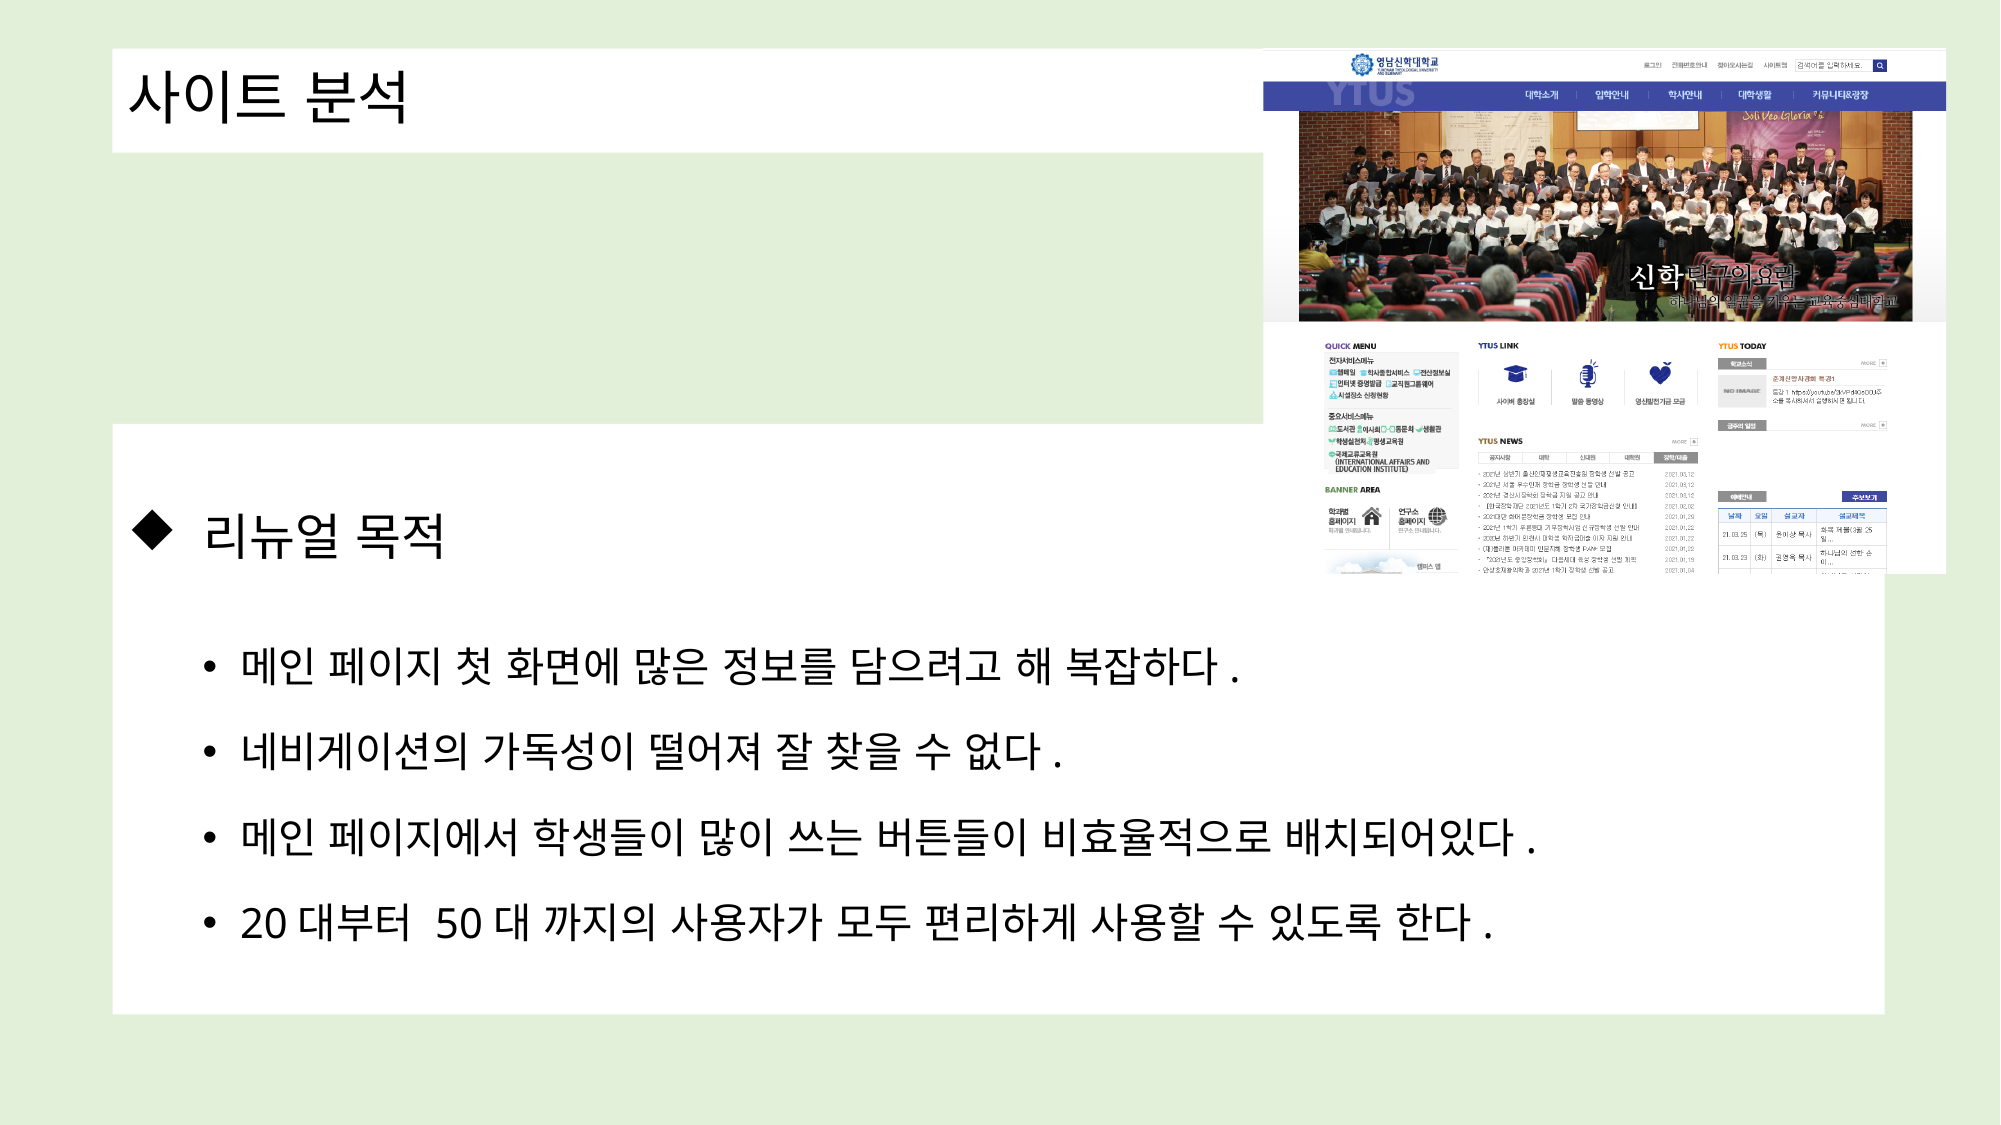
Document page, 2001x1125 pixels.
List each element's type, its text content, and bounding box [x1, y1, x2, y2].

picture [1263, 48, 1947, 574]
text_box 사이트 분석 [112, 48, 1263, 153]
list 리뉴얼 목적 메인 페이지 첫 화면에 많은 정보를 담으려고 해 복잡하다. 네비게이션의 가독성이 떨어져 잘 찾을 수 없다. 메인 페이지에서 학생들이 많이 쓰는 버튼들이 비효율적으로 배치되어있다. 20대부터 50대 까지의 사용자가 모두 편리하게 사용할 수 있도록 한다. [112, 423, 1885, 1015]
